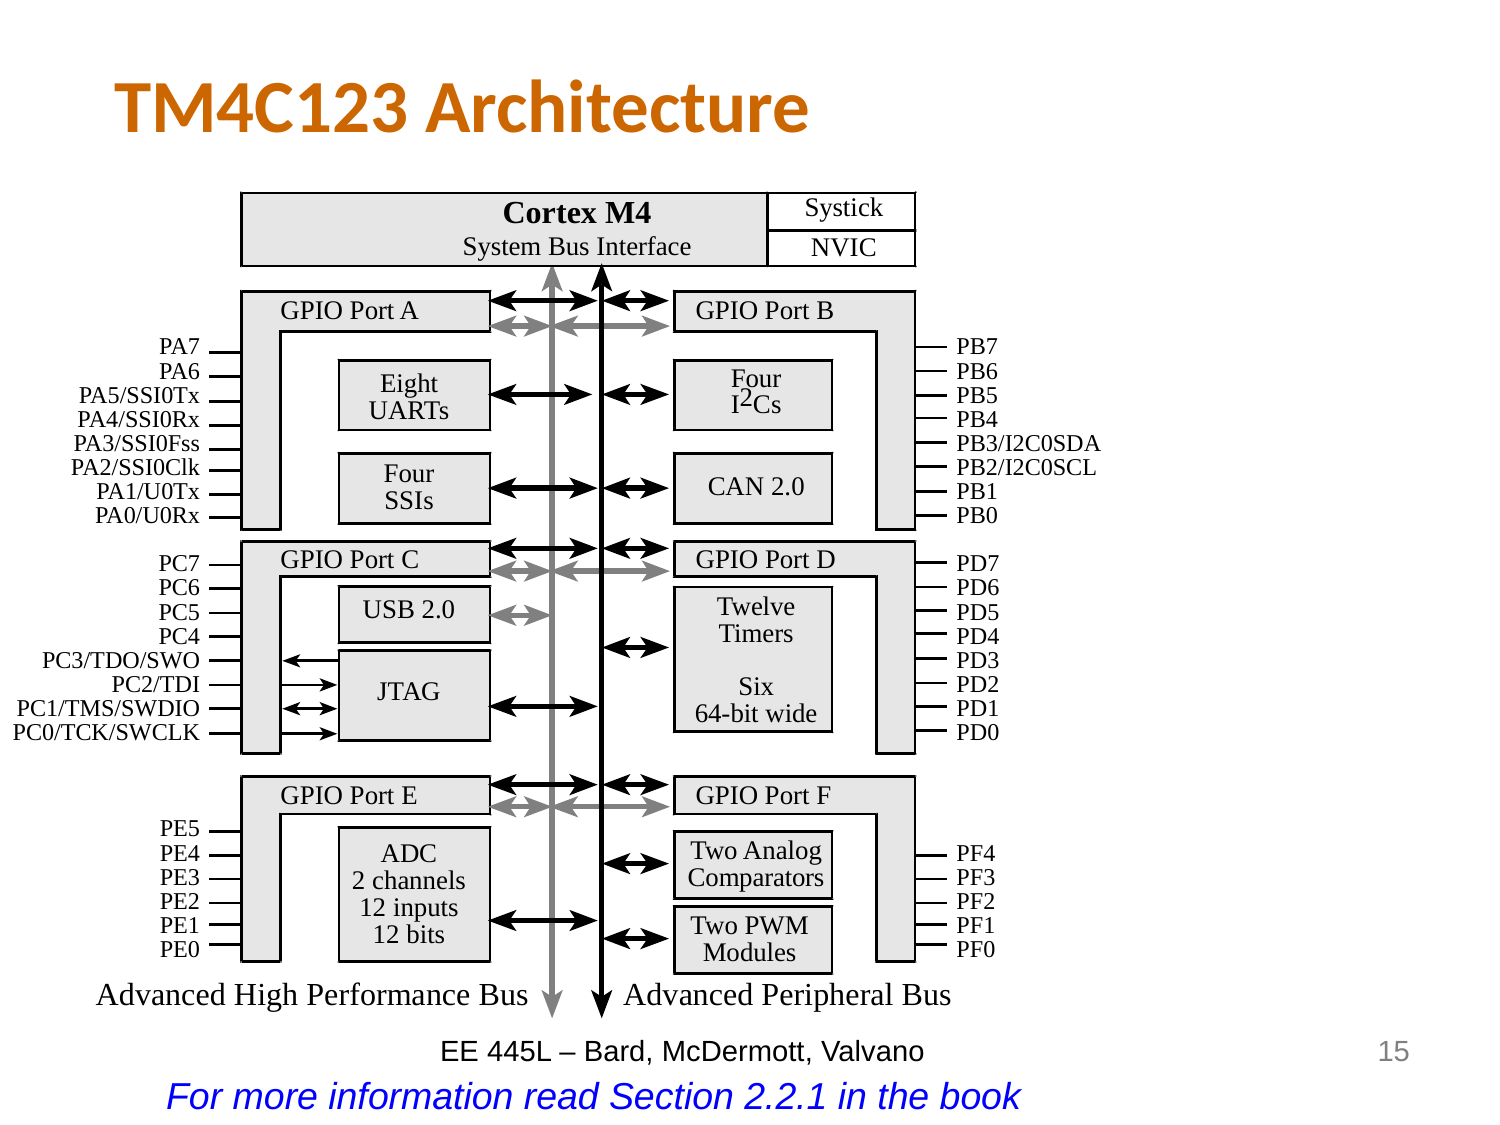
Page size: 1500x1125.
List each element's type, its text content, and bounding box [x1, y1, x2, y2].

slide_number 15 [1075, 1024, 1425, 1103]
text_box For more information read Section 2.2.1 in the book [112, 1064, 1075, 1124]
picture [0, 189, 1107, 1036]
title TM4C123 Architecture [62, 14, 863, 187]
footer EE 445L – Bard, McDermott, Valvano [425, 1044, 1075, 1103]
